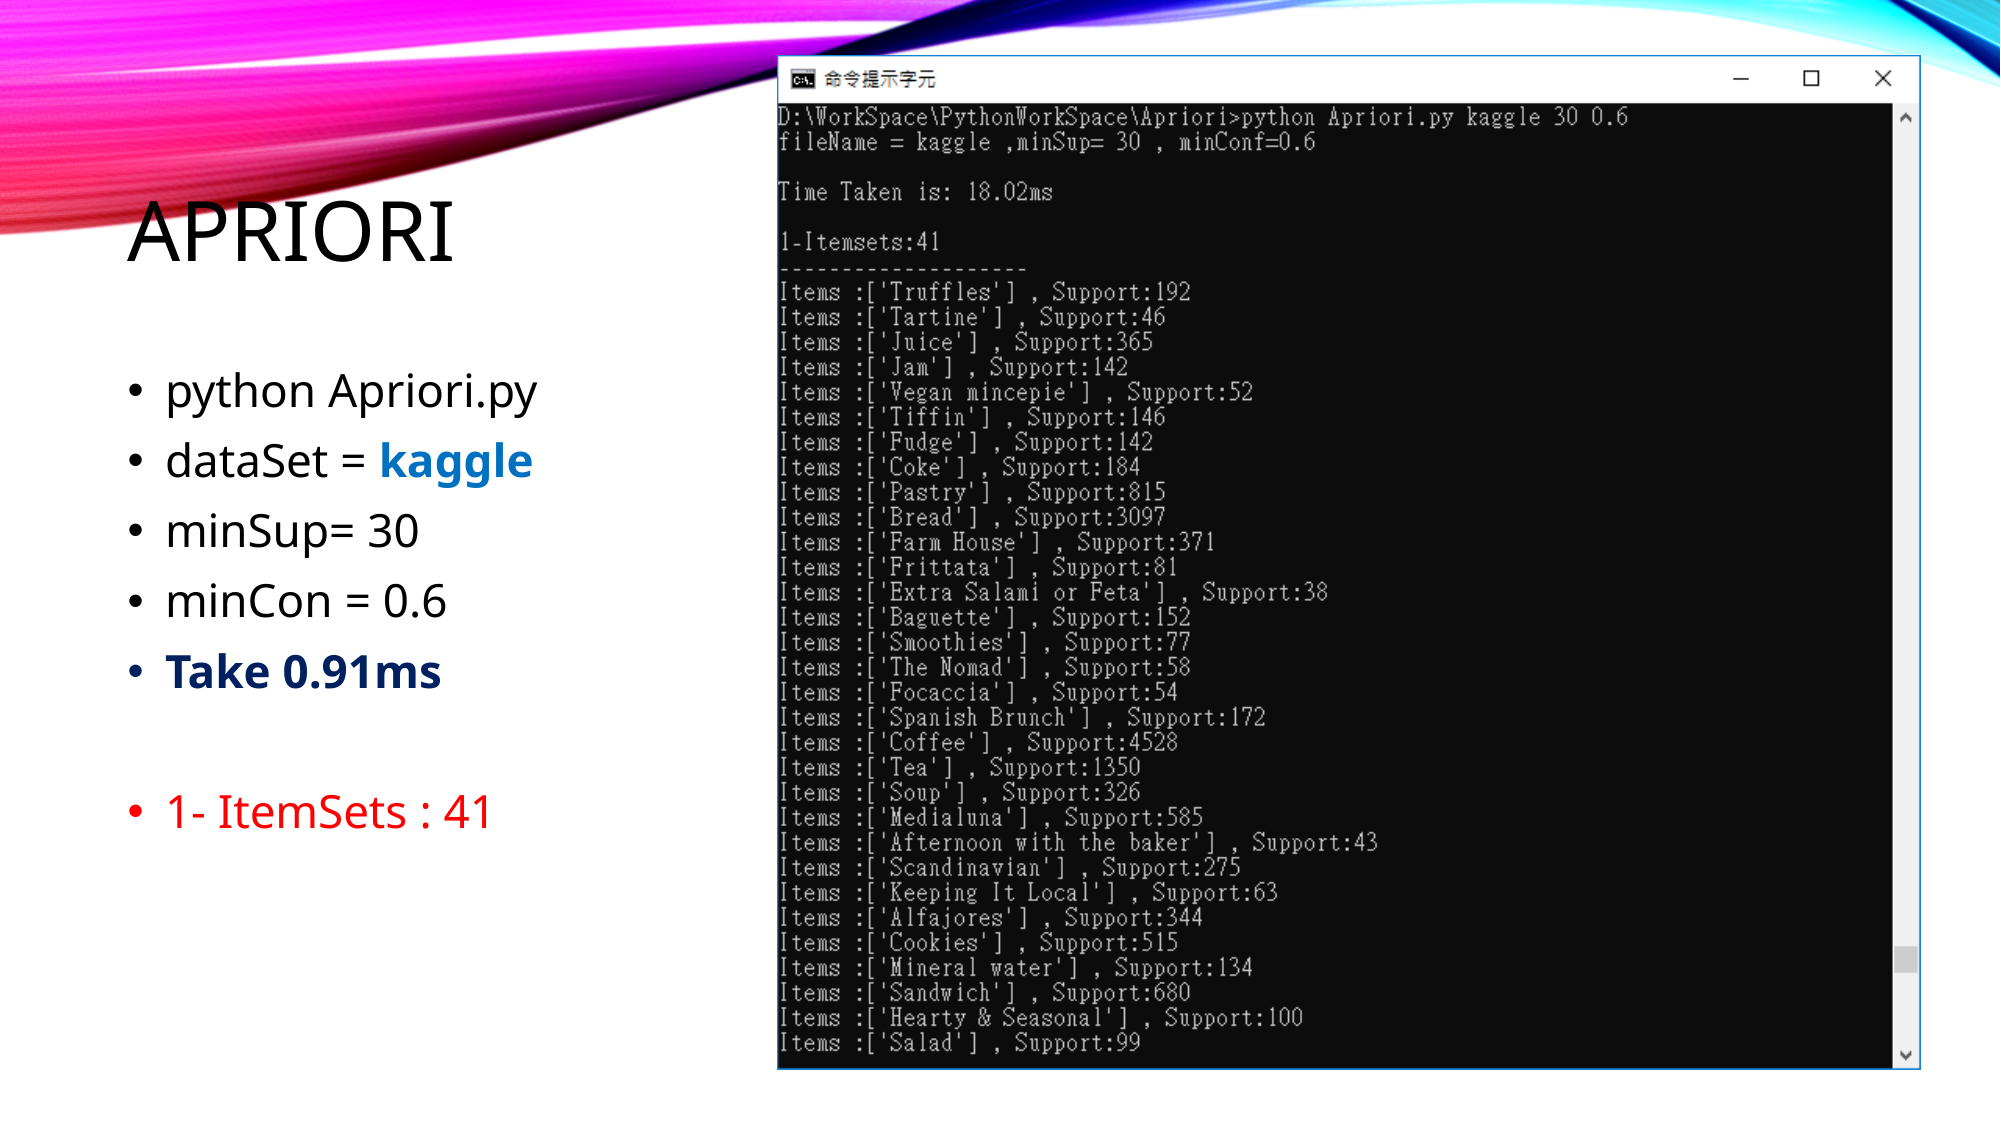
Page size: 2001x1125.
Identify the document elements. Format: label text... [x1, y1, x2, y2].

picture [1890, 0, 2000, 75]
picture [0, 0, 2000, 1070]
picture [1910, 0, 2000, 45]
list python Apriori.py dataSet = kaggle minSup= 30 minCon = 0.6 Take 0.91ms 1- ItemSets : 41 [112, 360, 776, 1021]
title Apriori [112, 128, 776, 341]
